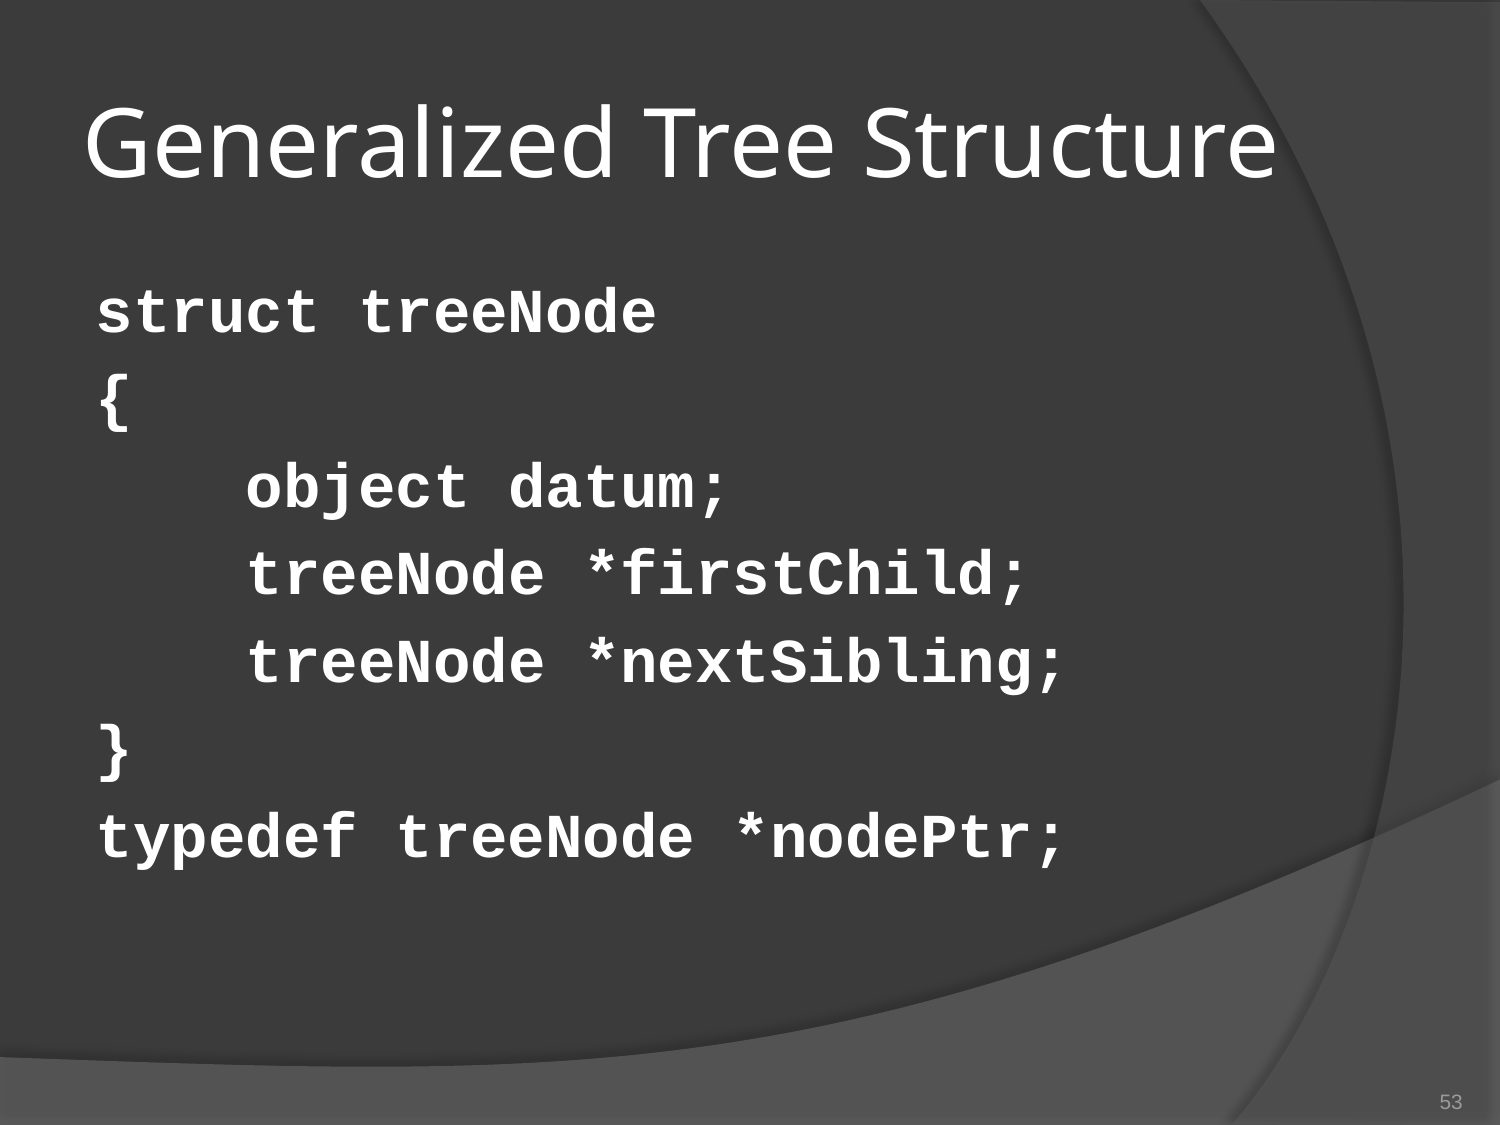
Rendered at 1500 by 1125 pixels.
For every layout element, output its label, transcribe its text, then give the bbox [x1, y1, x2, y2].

title Generalized Tree Structure [75, 45, 1300, 233]
slide_number 53 [1337, 1053, 1463, 1114]
list struct treeNode { object datum; treeNode *firstChild; treeNode *nextSibling; } typedef treeNode *nodePtr; [75, 262, 1300, 1005]
